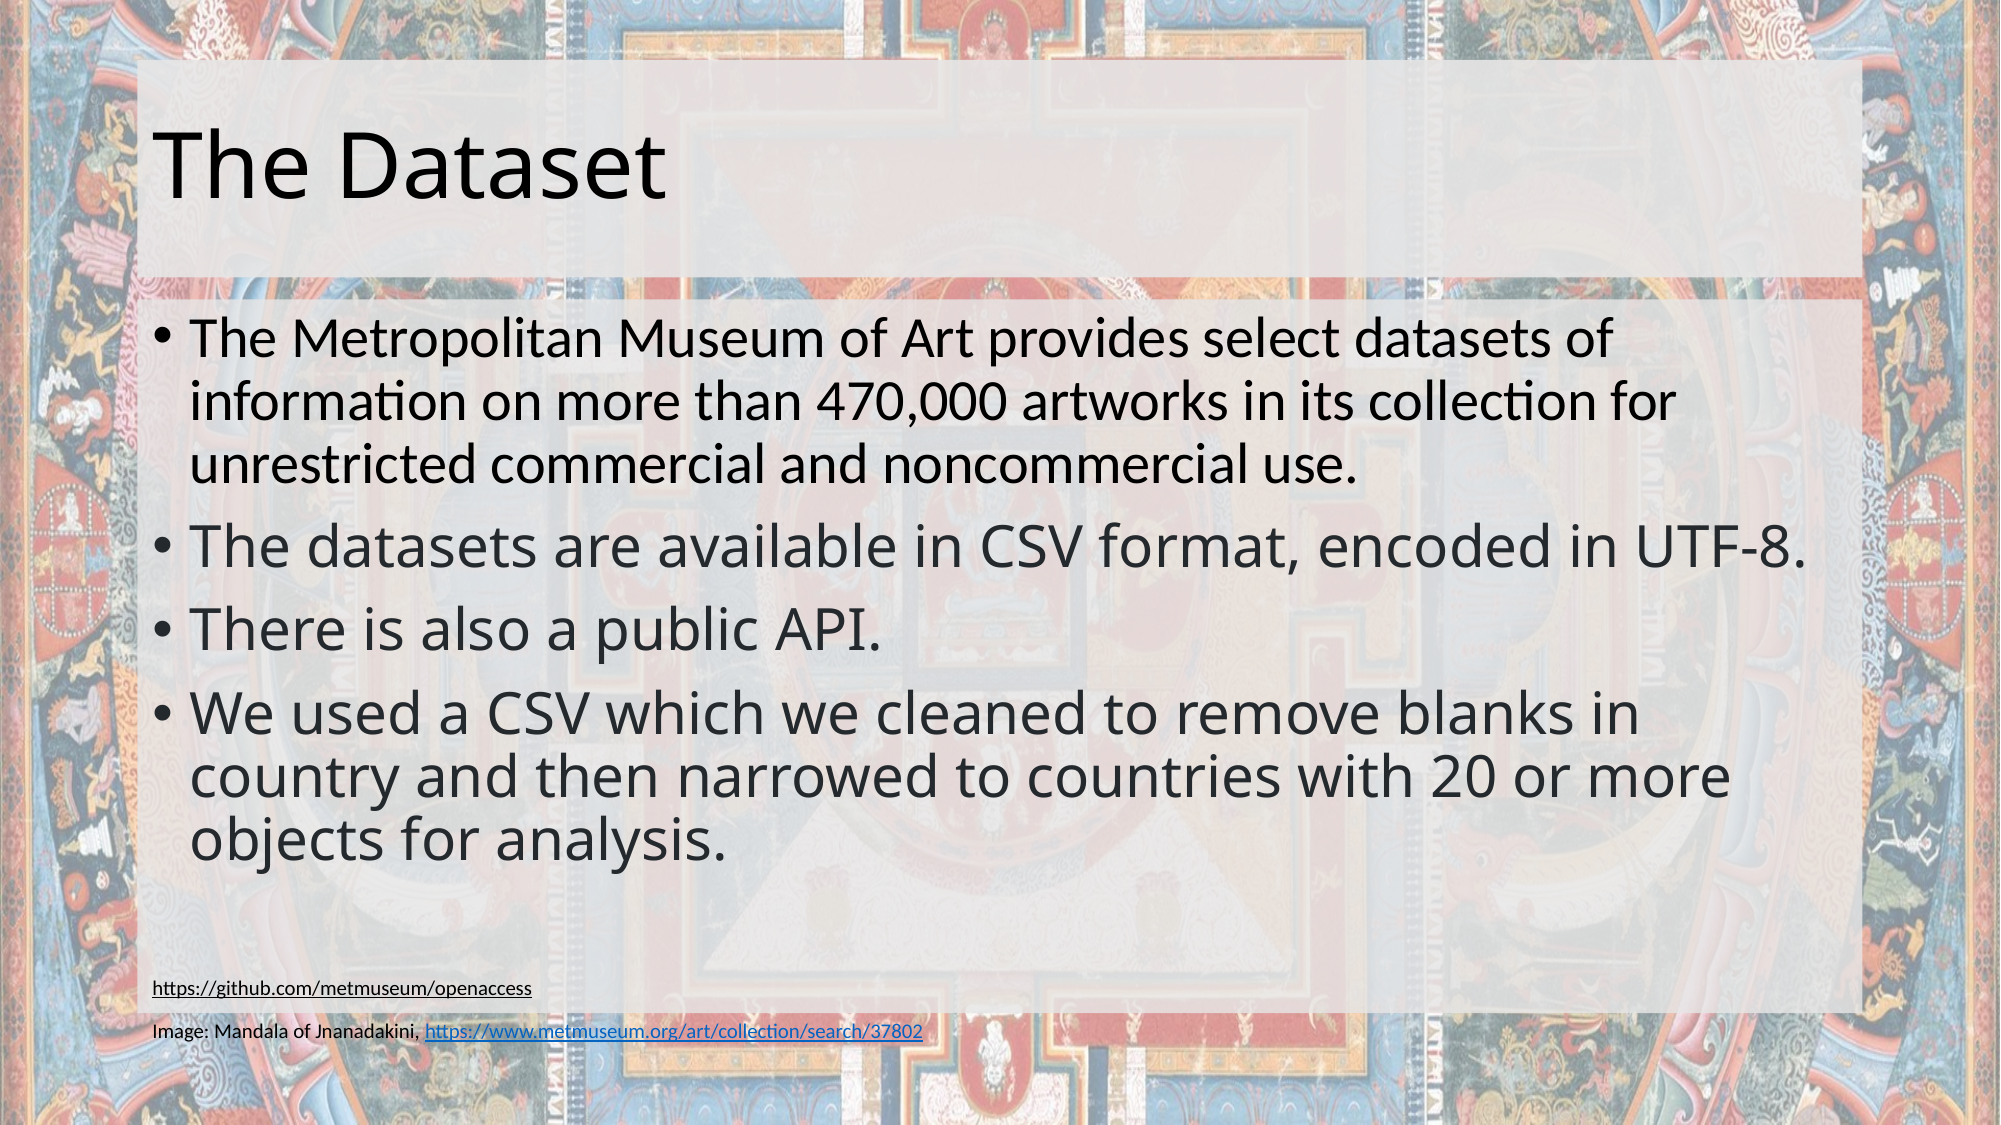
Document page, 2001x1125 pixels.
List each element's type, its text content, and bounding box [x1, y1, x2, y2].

list The Metropolitan Museum of Art provides select datasets of information on more than 470,000 artworks in its collection for unrestricted commercial and noncommercial use. The datasets are available in CSV format, encoded in UTF-8. There is also a public API. We used a CSV which we cleaned to remove blanks in country and then narrowed to countries with 20 or more objects for analysis. https://github.com/metmuseum/openaccess Image: Mandala of Jnanadakini, https://www.metmuseum.org/art/collection/search/37802 [137, 299, 1863, 1014]
title The Dataset [137, 59, 1863, 278]
